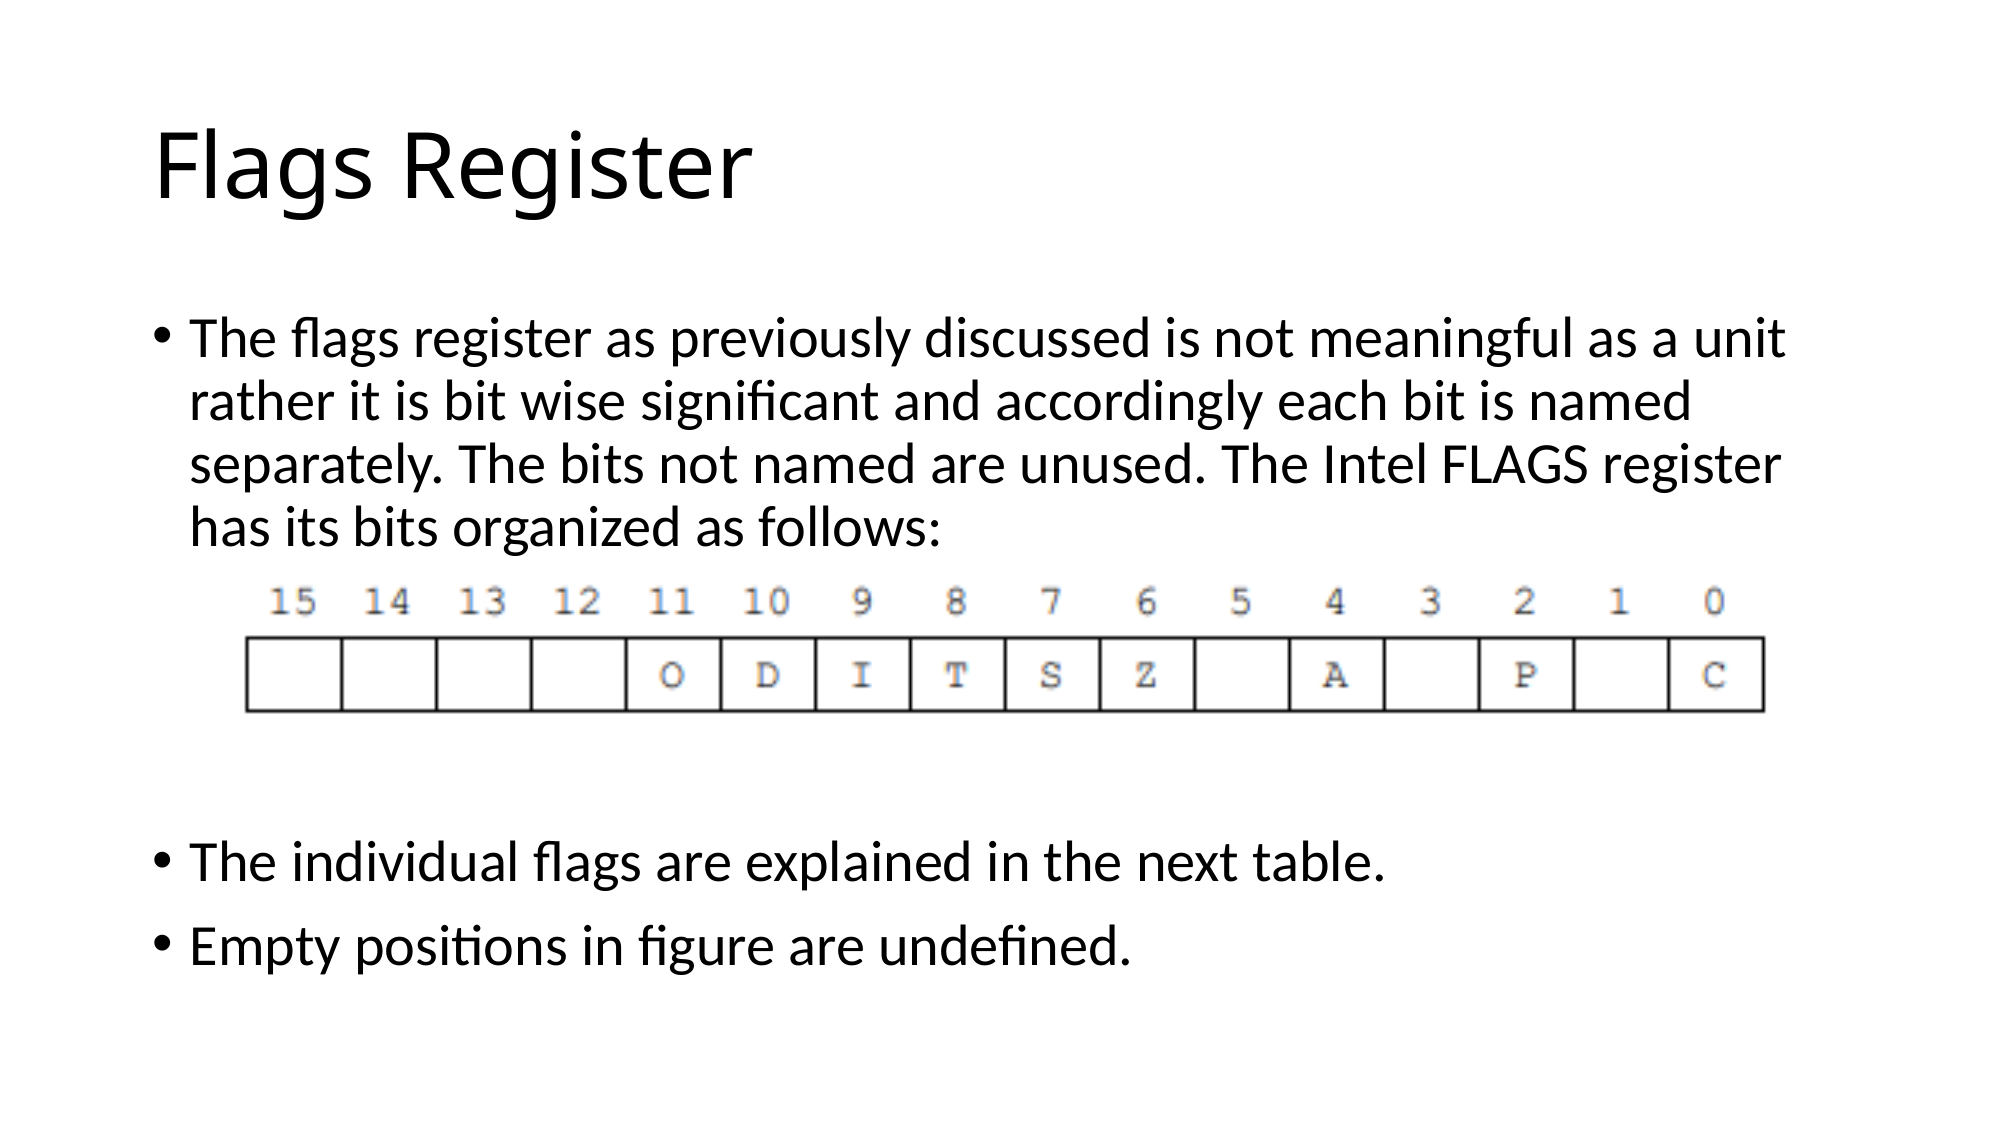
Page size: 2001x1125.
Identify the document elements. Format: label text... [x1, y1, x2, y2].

picture [177, 558, 1823, 755]
title Flags Register [137, 59, 1863, 278]
list The flags register as previously discussed is not meaningful as a unit rather it is bit wise significant and accordingly each bit is named separately. The bits not named are unused. The Intel FLAGS register has its bits organized as follows: The individual flags are explained in the next table. Empty positions in figure are undefined. [137, 299, 1863, 1014]
